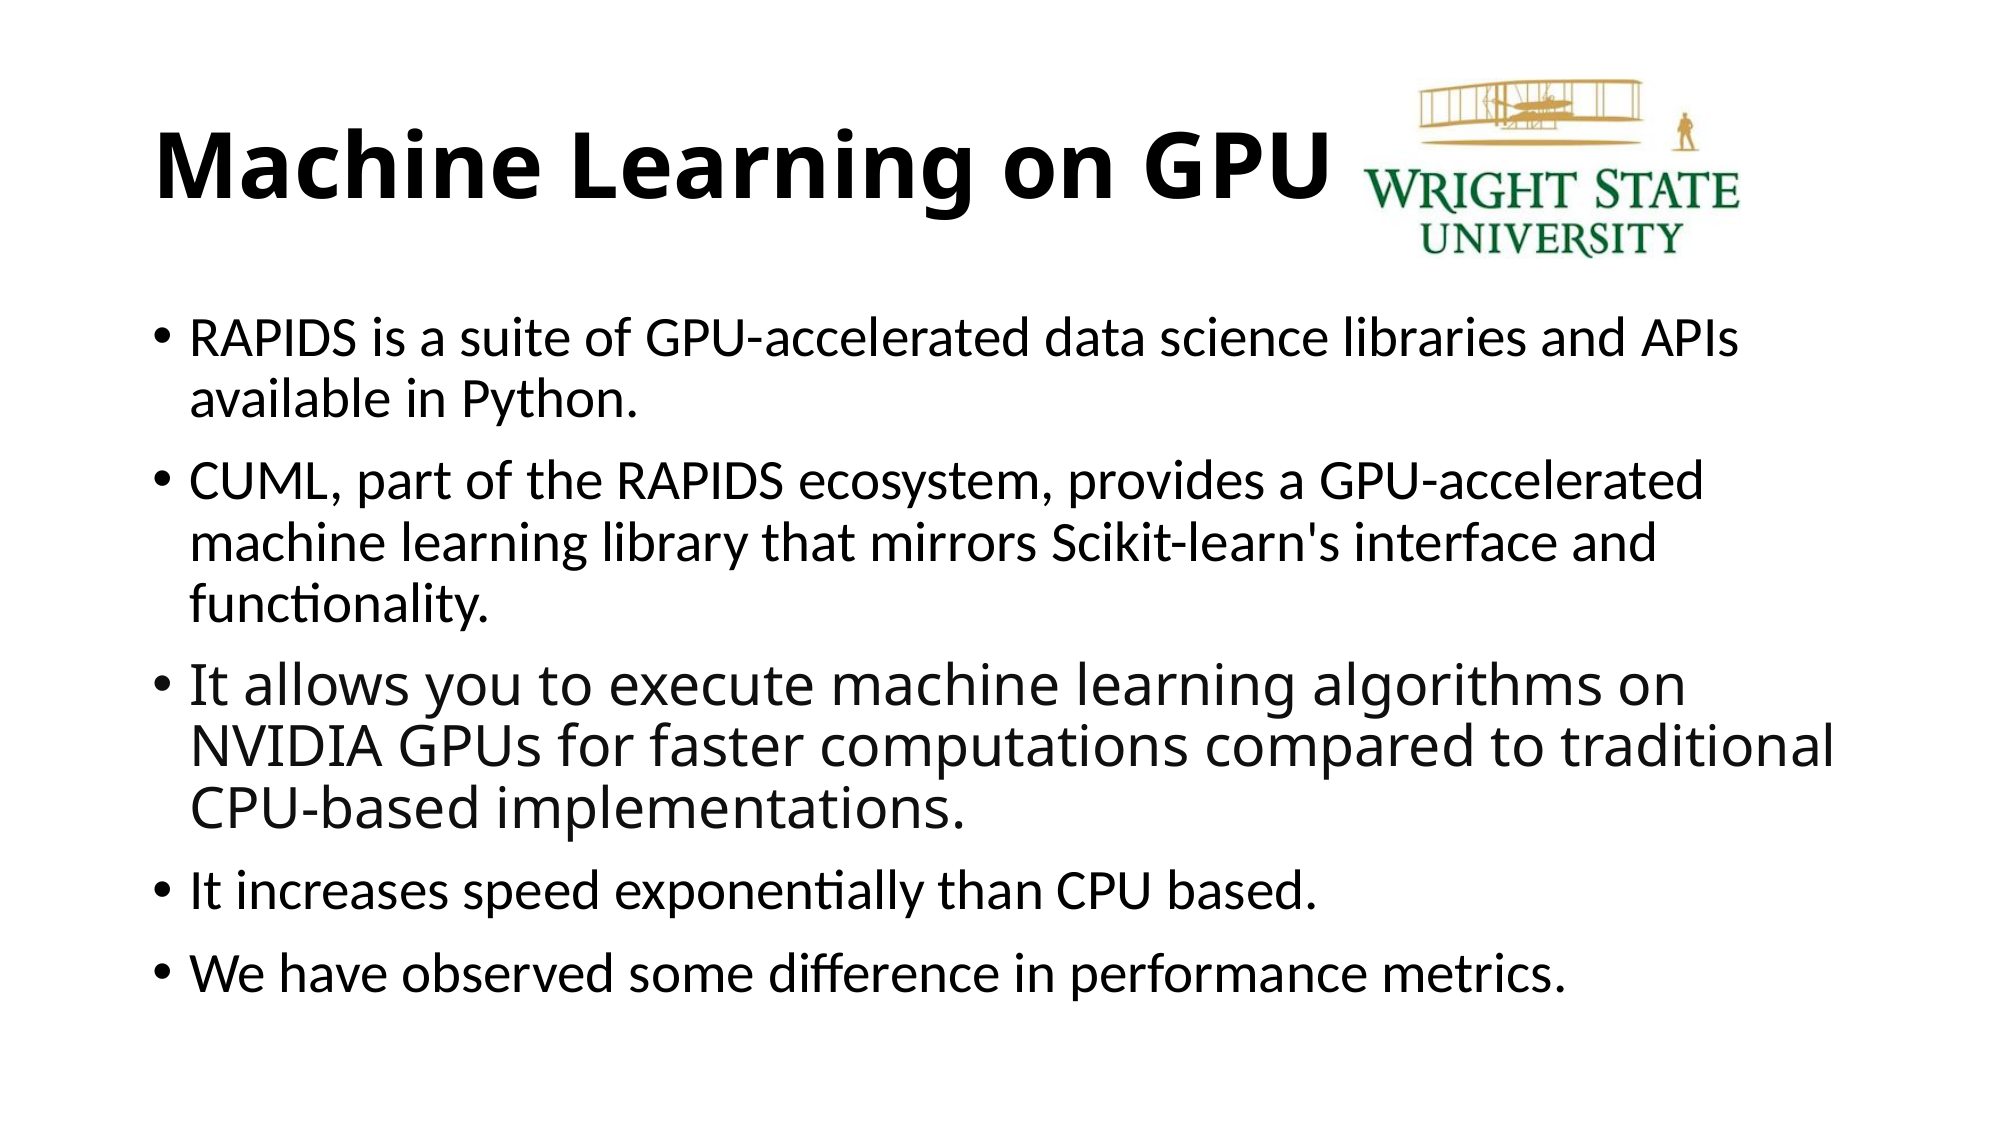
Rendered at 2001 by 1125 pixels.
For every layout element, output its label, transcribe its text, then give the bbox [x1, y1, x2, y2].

picture [1363, 78, 1741, 259]
list RAPIDS is a suite of GPU-accelerated data science libraries and APIs available in Python. CUML, part of the RAPIDS ecosystem, provides a GPU-accelerated machine learning library that mirrors Scikit-learn's interface and functionality. It allows you to execute machine learning algorithms on NVIDIA GPUs for faster computations compared to traditional CPU-based implementations. It increases speed exponentially than CPU based. We have observed some difference in performance metrics. [137, 299, 1863, 1014]
title Machine Learning on GPU [137, 59, 1863, 278]
